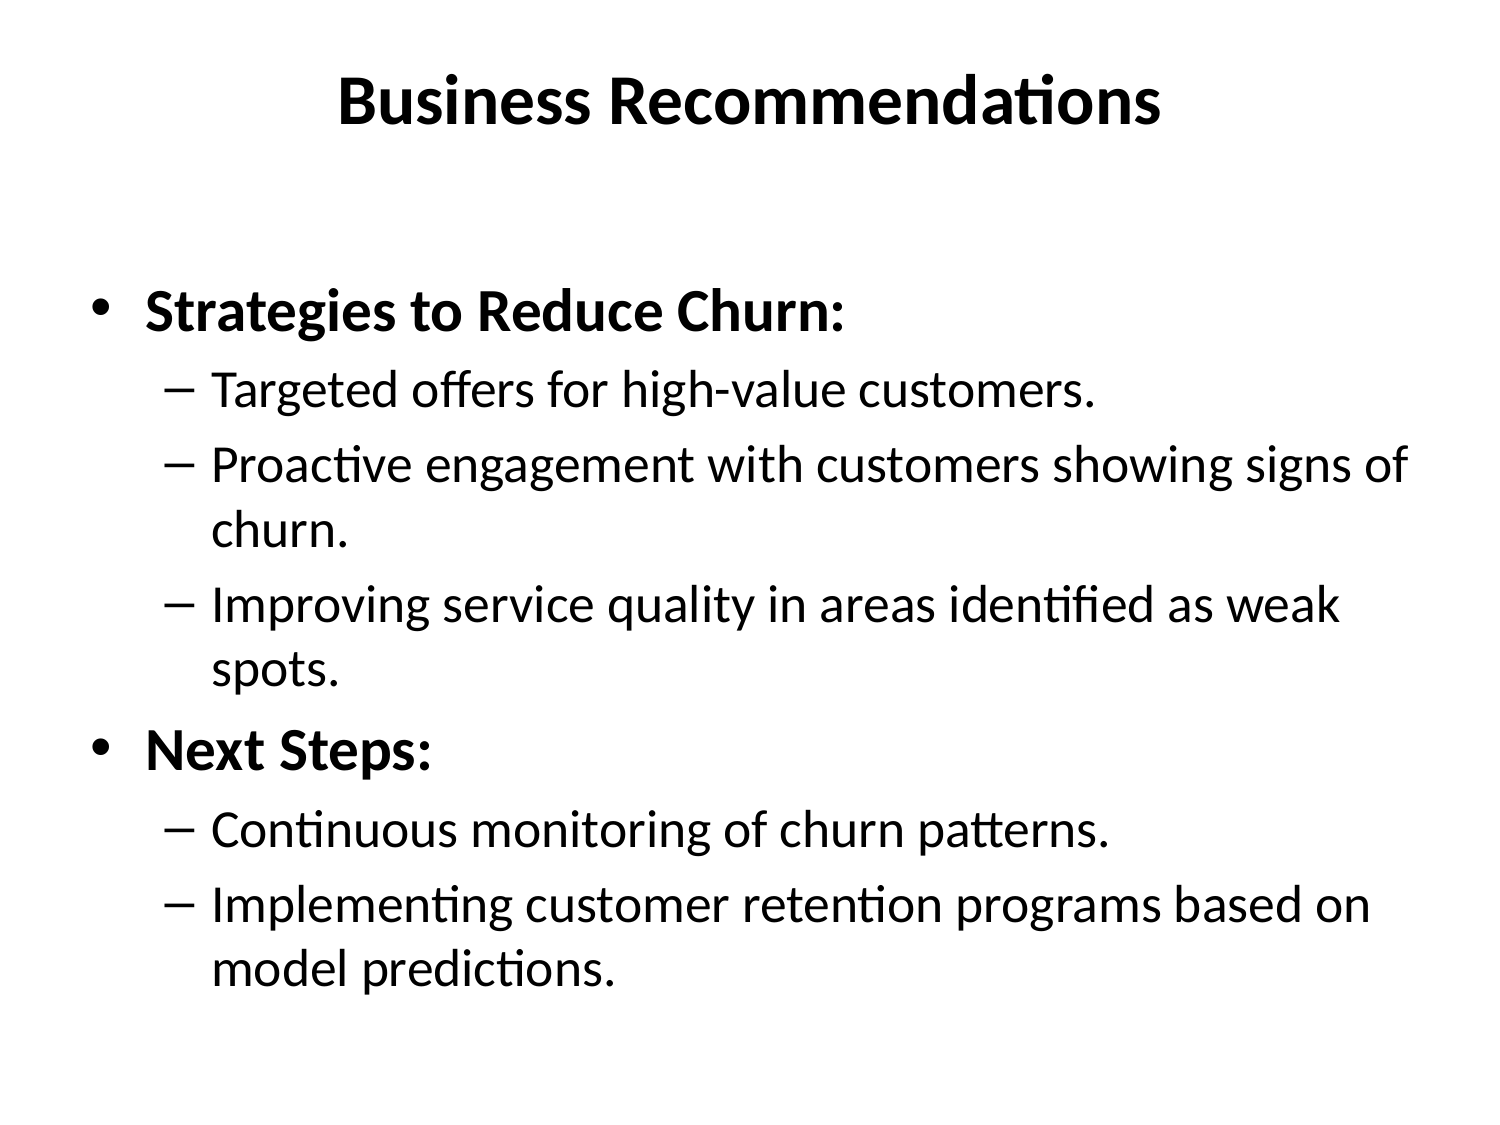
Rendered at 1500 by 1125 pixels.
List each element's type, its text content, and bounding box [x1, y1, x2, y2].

title Business Recommendations [75, 45, 1425, 233]
list Strategies to Reduce Churn: Targeted offers for high-value customers. Proactive engagement with customers showing signs of churn. Improving service quality in areas identified as weak spots. Next Steps: Continuous monitoring of churn patterns. Implementing customer retention programs based on model predictions. [75, 262, 1425, 1005]
